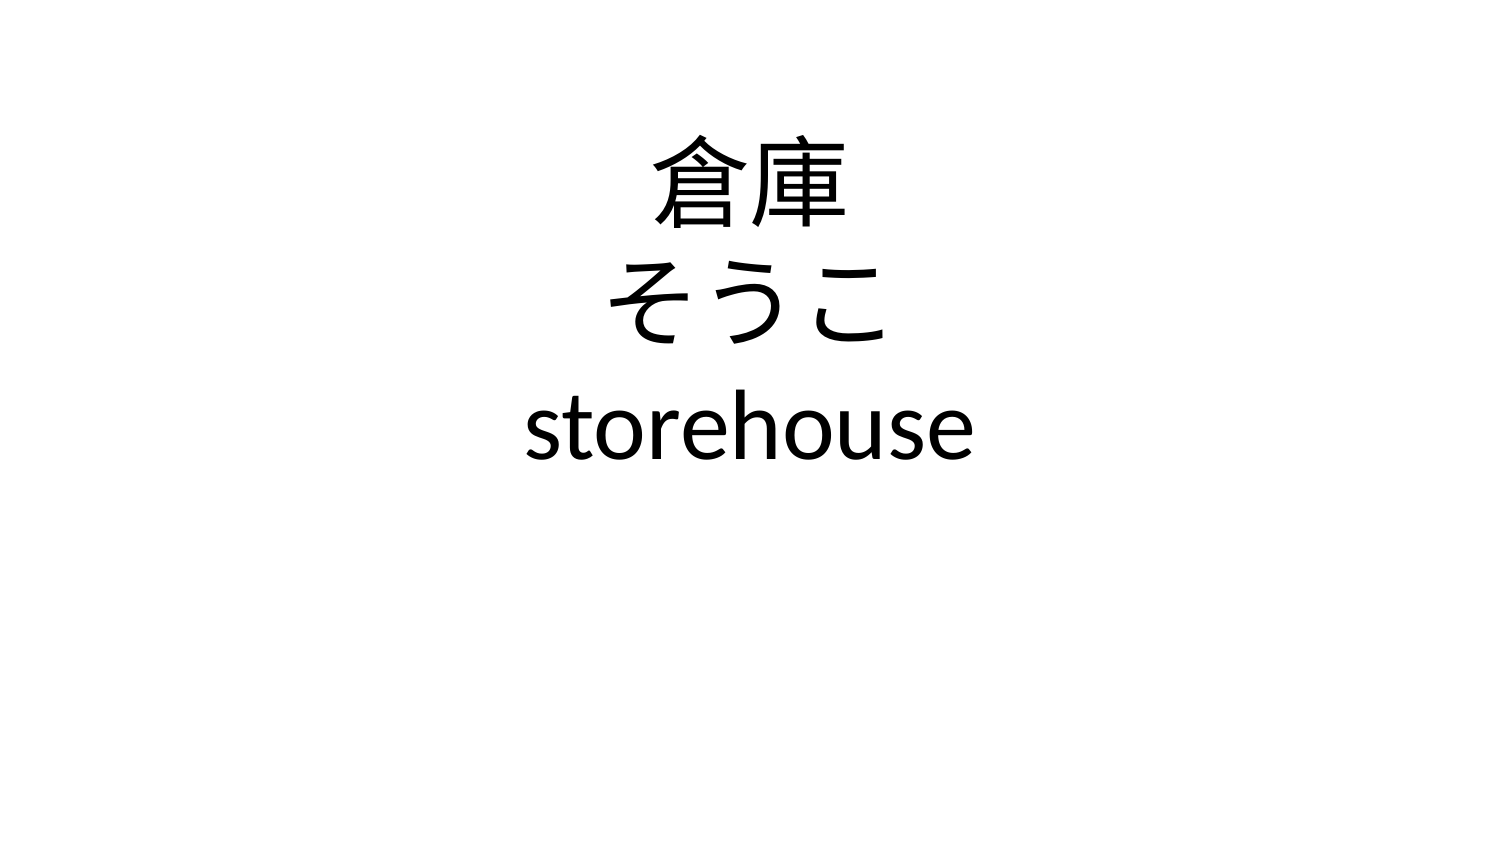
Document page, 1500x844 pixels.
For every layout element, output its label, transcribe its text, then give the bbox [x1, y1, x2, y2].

text_box 倉庫 そうこ storehouse [0, 149, 1500, 450]
